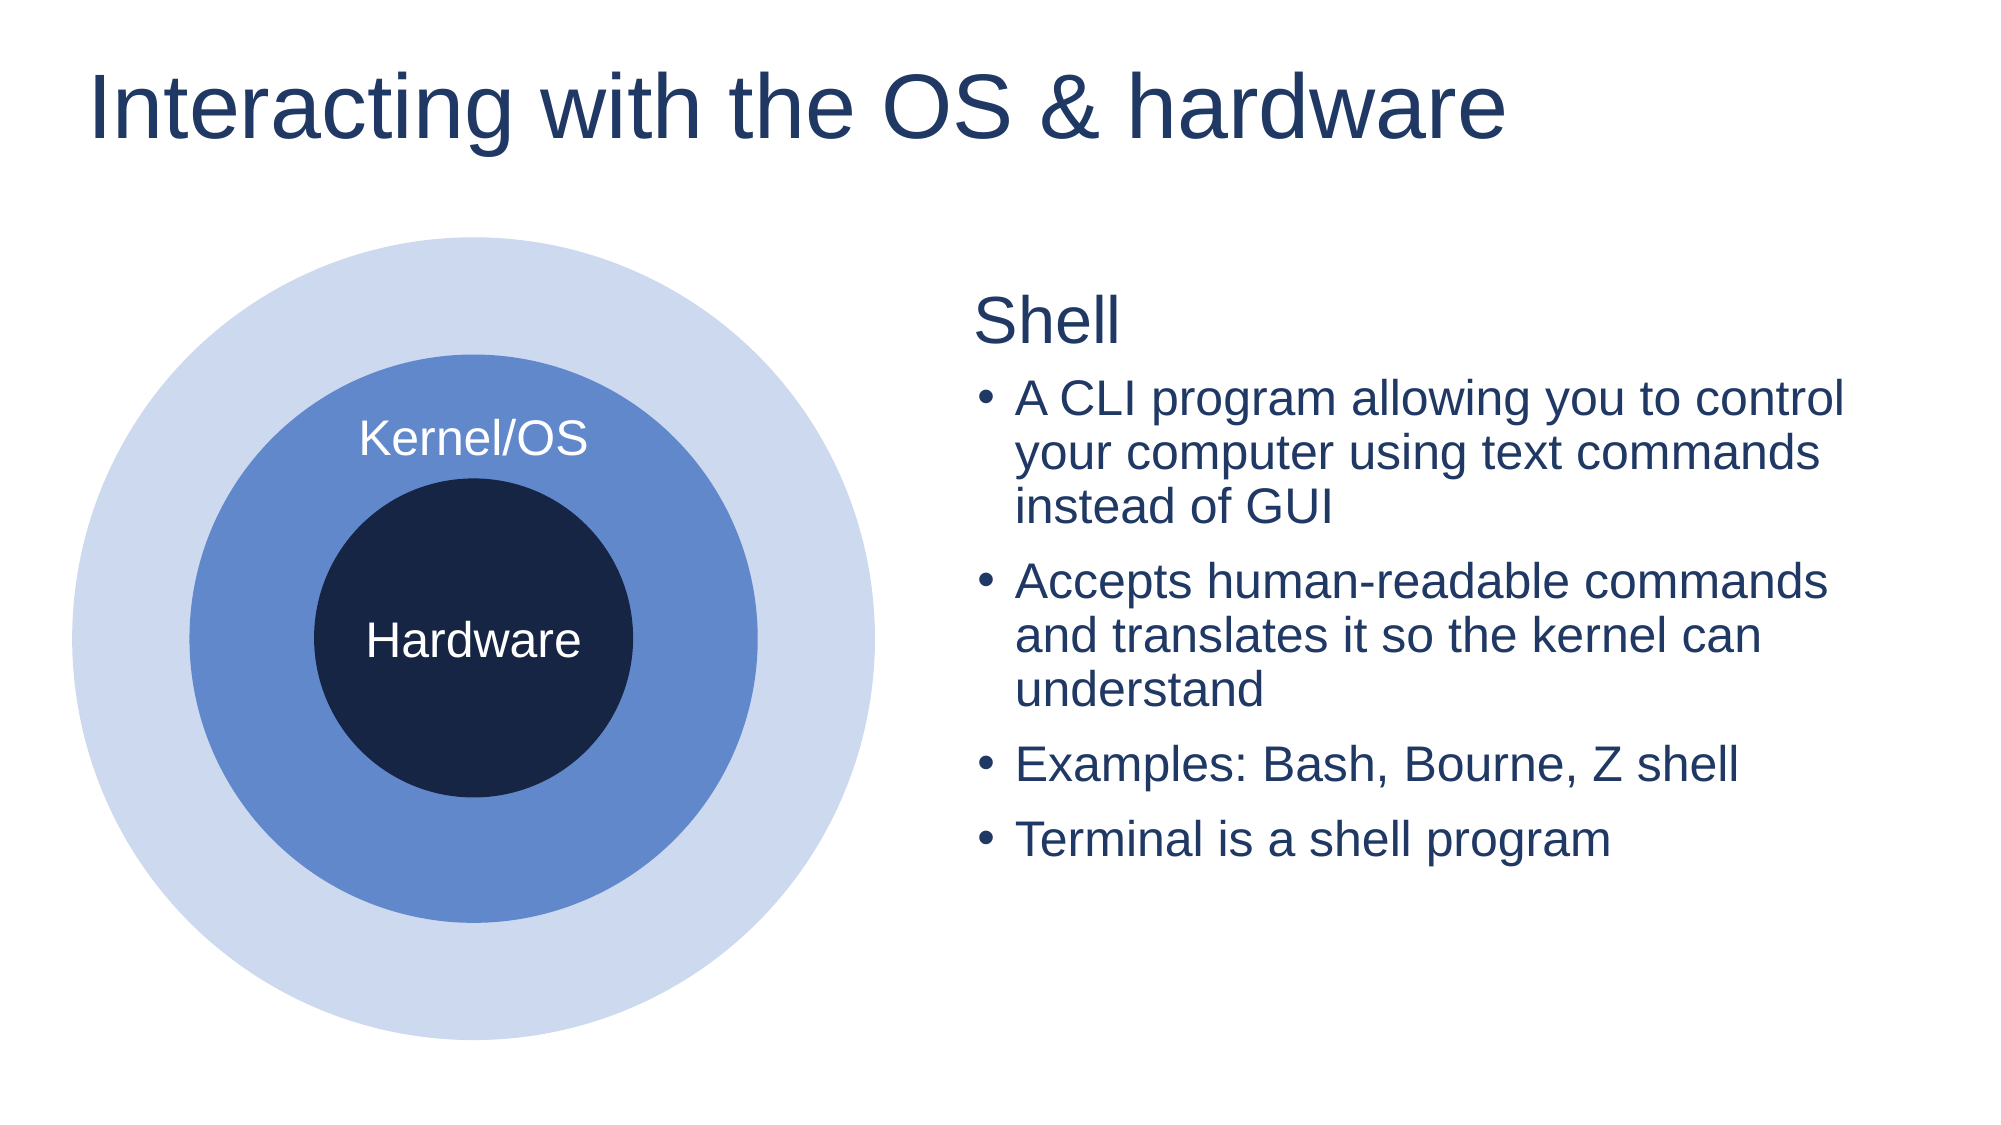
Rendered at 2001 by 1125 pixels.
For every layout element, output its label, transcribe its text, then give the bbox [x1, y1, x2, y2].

text_box Kernel/OS [271, 397, 676, 473]
text_box Hardware [271, 599, 676, 675]
text_box Shell [936, 269, 1160, 364]
text_box [317, 477, 630, 599]
title Interacting with the OS & hardware [72, 0, 1798, 218]
list A CLI program allowing you to control your computer using text commands instead of GUI Accepts human-readable commands and translates it so the kernel can understand Examples: Bash, Bourne, Z shell Terminal is a shell program [962, 365, 1863, 1014]
text_box [71, 236, 876, 1042]
text_box [188, 437, 759, 924]
text_box [317, 675, 630, 799]
text_box [322, 353, 625, 397]
